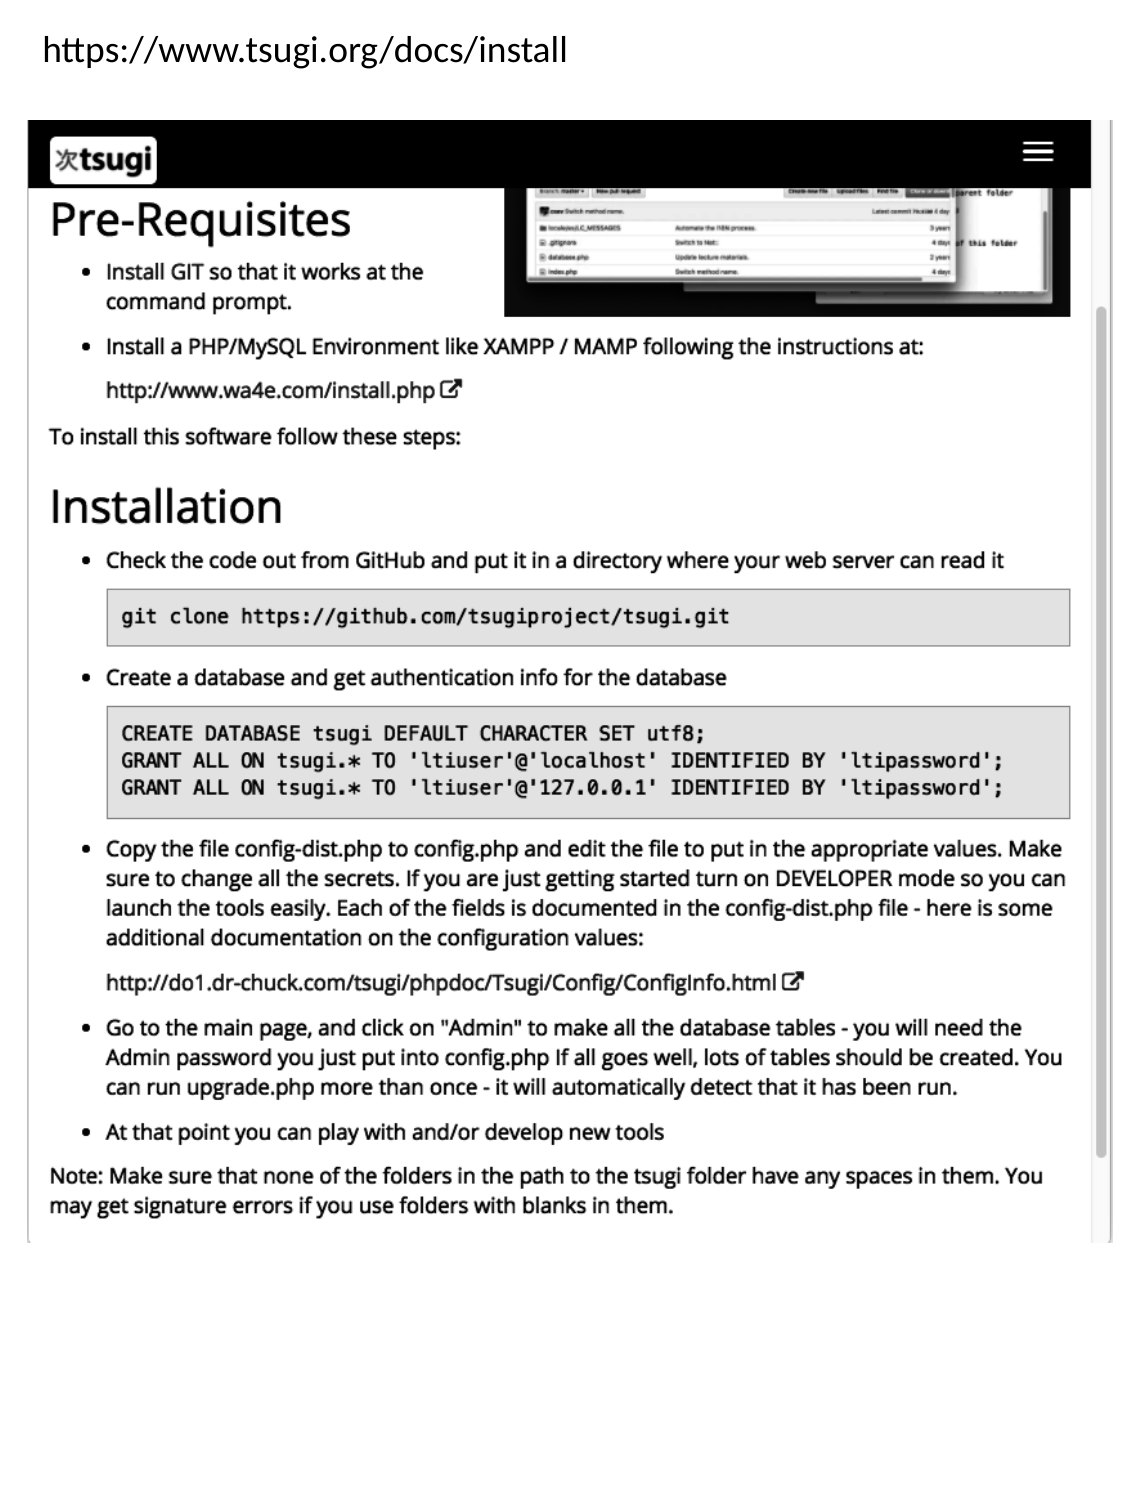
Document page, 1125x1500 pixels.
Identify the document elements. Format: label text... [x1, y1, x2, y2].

text_box https://www.tsugi.org/docs/install [27, 17, 950, 78]
picture [27, 120, 1113, 1243]
